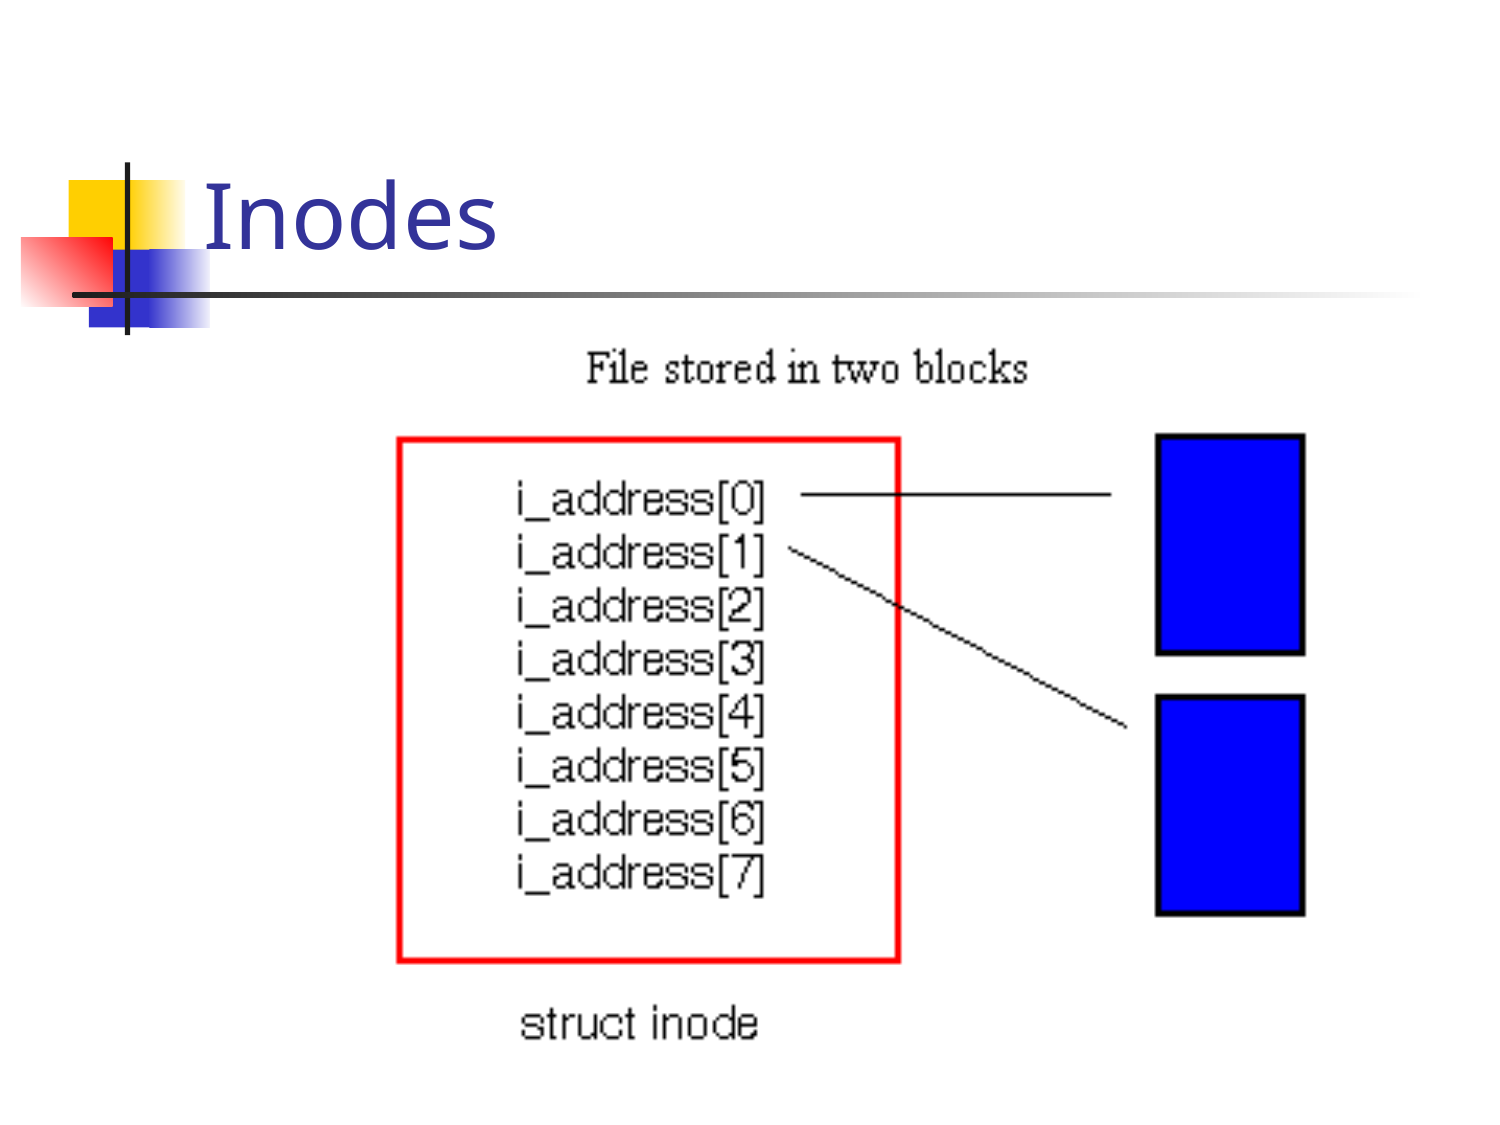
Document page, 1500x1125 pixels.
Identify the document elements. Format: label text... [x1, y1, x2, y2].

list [224, 312, 1338, 1056]
title Inodes [188, 34, 1468, 276]
